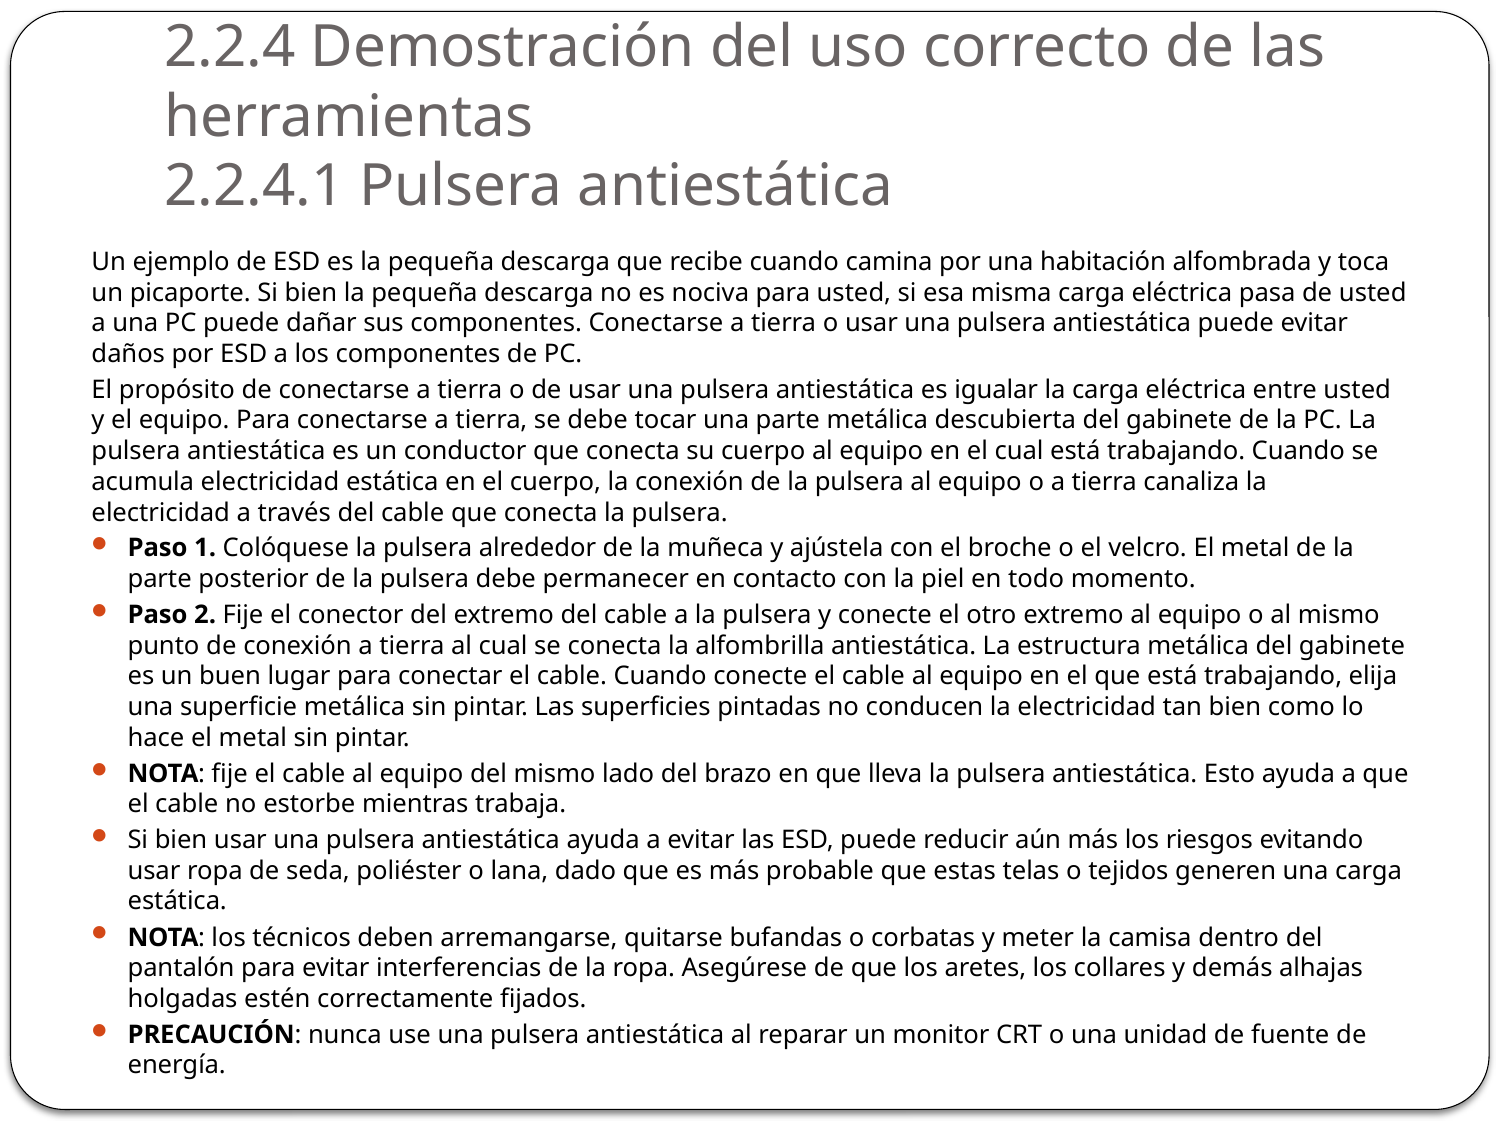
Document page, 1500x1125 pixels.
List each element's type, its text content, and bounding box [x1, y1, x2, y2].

list Un ejemplo de ESD es la pequeña descarga que recibe cuando camina por una habitación alfombrada y toca un picaporte. Si bien la pequeña descarga no es nociva para usted, si esa misma carga eléctrica pasa de usted a una PC puede dañar sus componentes. Conectarse a tierra o usar una pulsera antiestática puede evitar daños por ESD a los componentes de PC. El propósito de conectarse a tierra o de usar una pulsera antiestática es igualar la carga eléctrica entre usted y el equipo. Para conectarse a tierra, se debe tocar una parte metálica descubierta del gabinete de la PC. La pulsera antiestática es un conductor que conecta su cuerpo al equipo en el cual está trabajando. Cuando se acumula electricidad estática en el cuerpo, la conexión de la pulsera al equipo o a tierra canaliza la electricidad a través del cable que conecta la pulsera. Paso 1. Colóquese la pulsera alrededor de la muñeca y ajústela con el broche o el velcro. El metal de la parte posterior de la pulsera debe permanecer en contacto con la piel en todo momento. Paso 2. Fije el conector del extremo del cable a la pulsera y conecte el otro extremo al equipo o al mismo punto de conexión a tierra al cual se conecta la alfombrilla antiestática. La estructura metálica del gabinete es un buen lugar para conectar el cable. Cuando conecte el cable al equipo en el que está trabajando, elija una superficie metálica sin pintar. Las superficies pintadas no conducen la electricidad tan bien como lo hace el metal sin pintar. NOTA: fije el cable al equipo del mismo lado del brazo en que lleva la pulsera antiestática. Esto ayuda a que el cable no estorbe mientras trabaja. Si bien usar una pulsera antiestática ayuda a evitar las ESD, puede reducir aún más los riesgos evitando usar ropa de seda, poliéster o lana, dado que es más probable que estas telas o tejidos generen una carga estática. NOTA: los técnicos deben arremangarse, quitarse bufandas o corbatas y meter la camisa dentro del pantalón para evitar interferencias de la ropa. Asegúrese de que los aretes, los collares y demás alhajas holgadas estén correctamente fijados. PRECAUCIÓN: nunca use una pulsera antiestática al reparar un monitor CRT o una unidad de fuente de energía. [76, 237, 1425, 1094]
title 2.2.4 Demostración del uso correcto de las herramientas 2.2.4.1 Pulsera antiestática [150, 0, 1425, 233]
